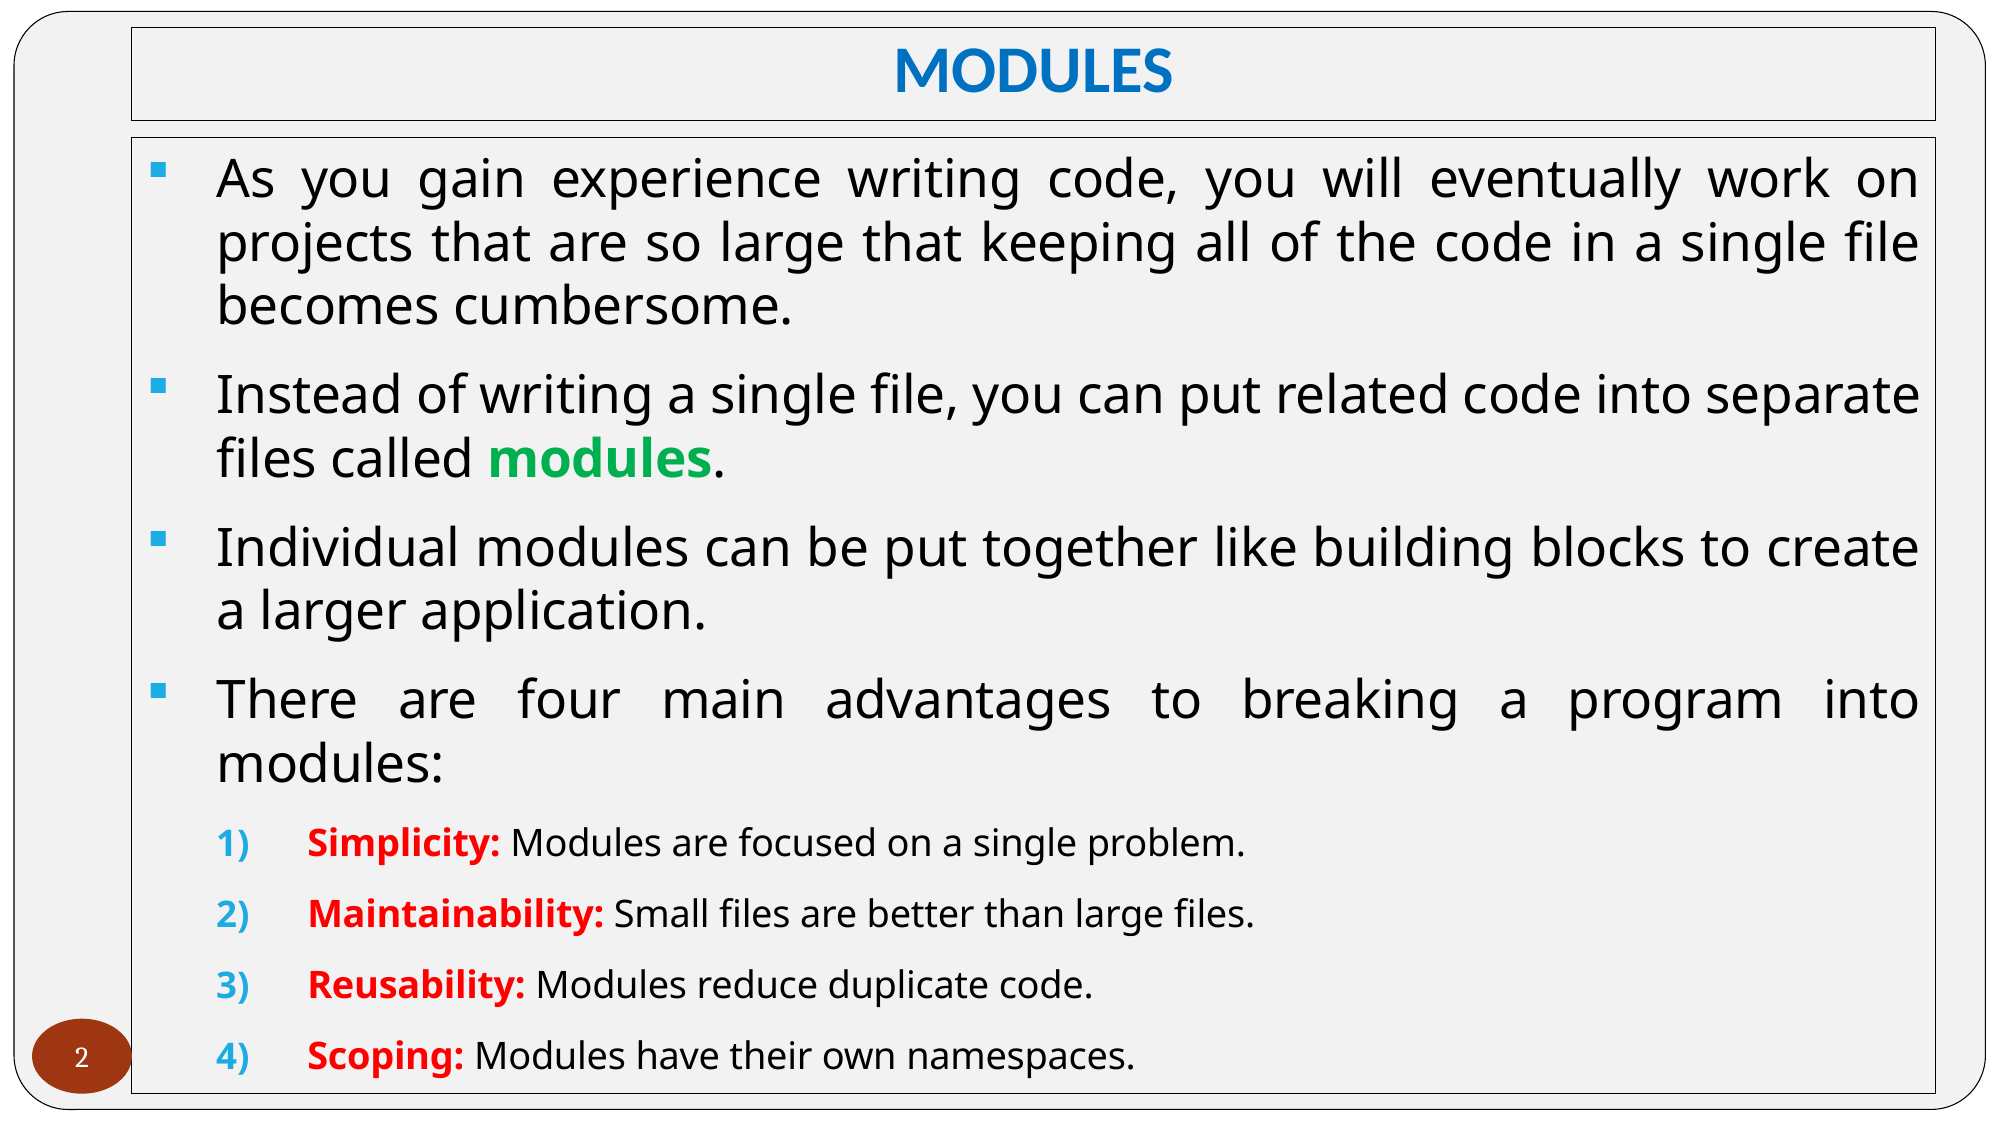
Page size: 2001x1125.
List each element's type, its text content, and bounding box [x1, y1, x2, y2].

list As you gain experience writing code, you will eventually work on projects that are so large that keeping all of the code in a single file becomes cumbersome. Instead of writing a single file, you can put related code into separate files called modules. Individual modules can be put together like building blocks to create a larger application. There are four main advantages to breaking a program into modules: Simplicity: Modules are focused on a single problem. Maintainability: Small files are better than large files. Reusability: Modules reduce duplicate code. Scoping: Modules have their own namespaces. [131, 137, 1936, 1094]
slide_number 2 [32, 1018, 132, 1094]
title MODULES [131, 27, 1936, 121]
